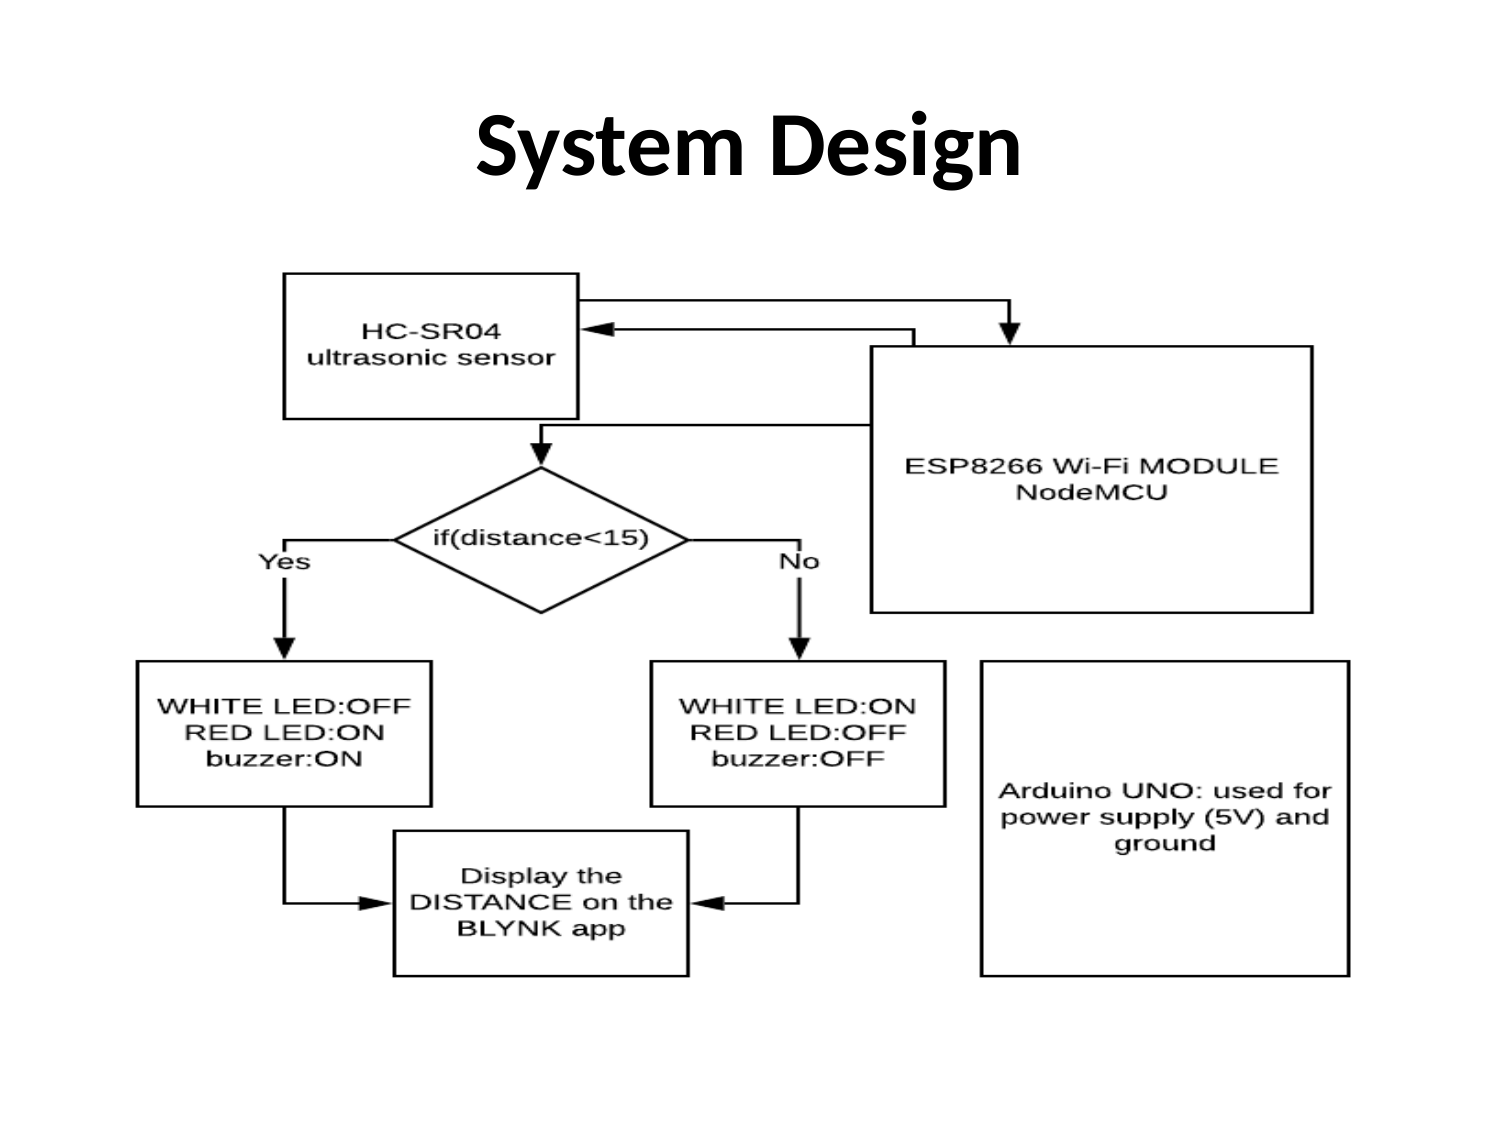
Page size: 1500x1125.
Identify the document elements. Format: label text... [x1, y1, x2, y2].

title System Design [75, 45, 1425, 210]
picture [37, 212, 1451, 1038]
